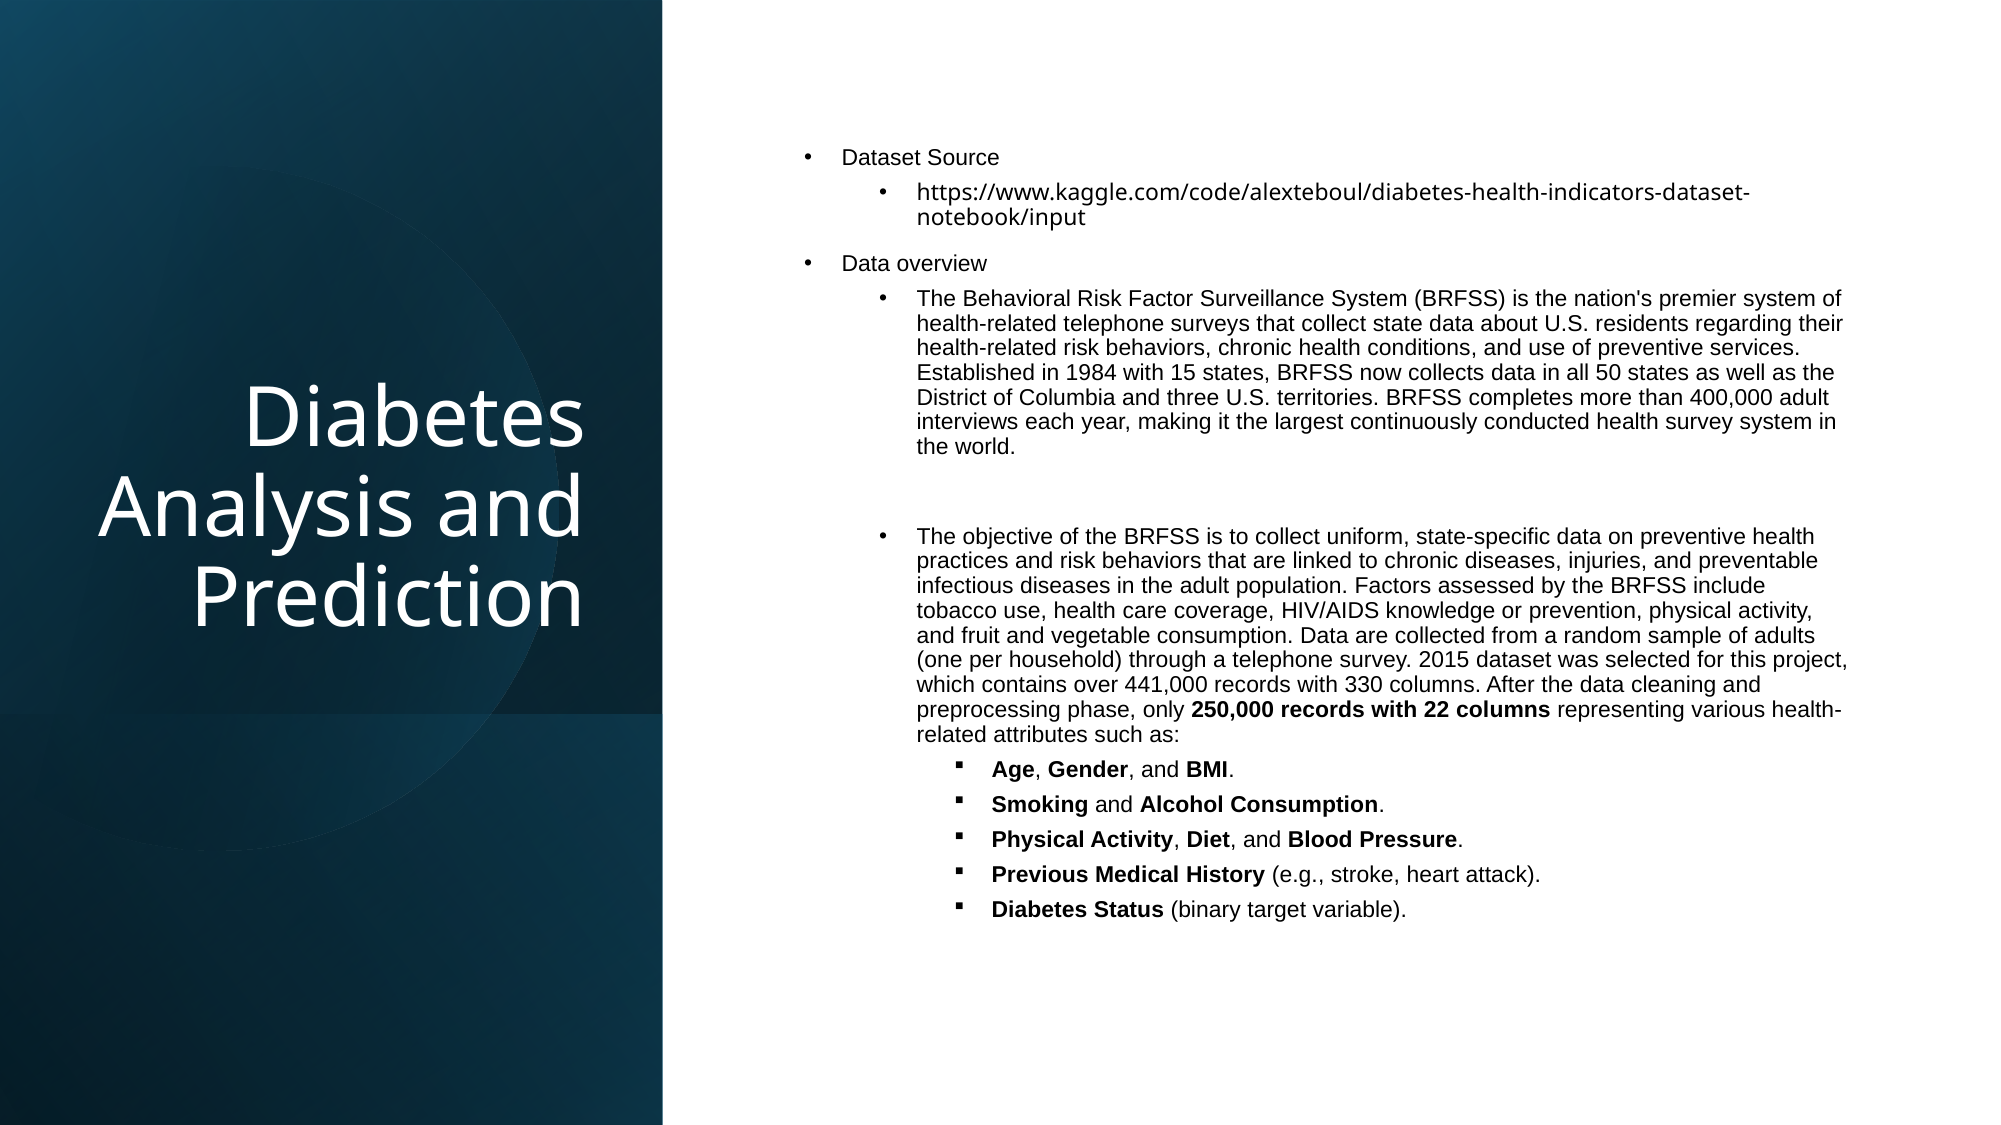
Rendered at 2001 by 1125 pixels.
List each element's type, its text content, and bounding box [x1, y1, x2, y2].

list Dataset Source https://www.kaggle.com/code/alexteboul/diabetes-health-indicators-dataset-notebook/input Data overview The Behavioral Risk Factor Surveillance System (BRFSS) is the nation's premier system of health-related telephone surveys that collect state data about U.S. residents regarding their health-related risk behaviors, chronic health conditions, and use of preventive services. Established in 1984 with 15 states, BRFSS now collects data in all 50 states as well as the District of Columbia and three U.S. territories. BRFSS completes more than 400,000 adult interviews each year, making it the largest continuously conducted health survey system in the world. The objective of the BRFSS is to collect uniform, state-specific data on preventive health practices and risk behaviors that are linked to chronic diseases, injuries, and preventable infectious diseases in the adult population. Factors assessed by the BRFSS include tobacco use, health care coverage, HIV/AIDS knowledge or prevention, physical activity, and fruit and vegetable consumption. Data are collected from a random sample of adults (one per household) through a telephone survey. 2015 dataset was selected for this project, which contains over 441,000 records with 330 columns. After the data cleaning and preprocessing phase, only 250,000 records with 22 columns representing various health-related attributes such as: Age, Gender, and BMI. Smoking and Alcohol Consumption. Physical Activity, Diet, and Blood Pressure. Previous Medical History (e.g., stroke, heart attack). Diabetes Status (binary target variable). [789, 106, 1865, 1017]
text_box [0, 0, 664, 1125]
text_box [664, 0, 2000, 1125]
title Diabetes Analysis and Prediction [76, 96, 602, 652]
